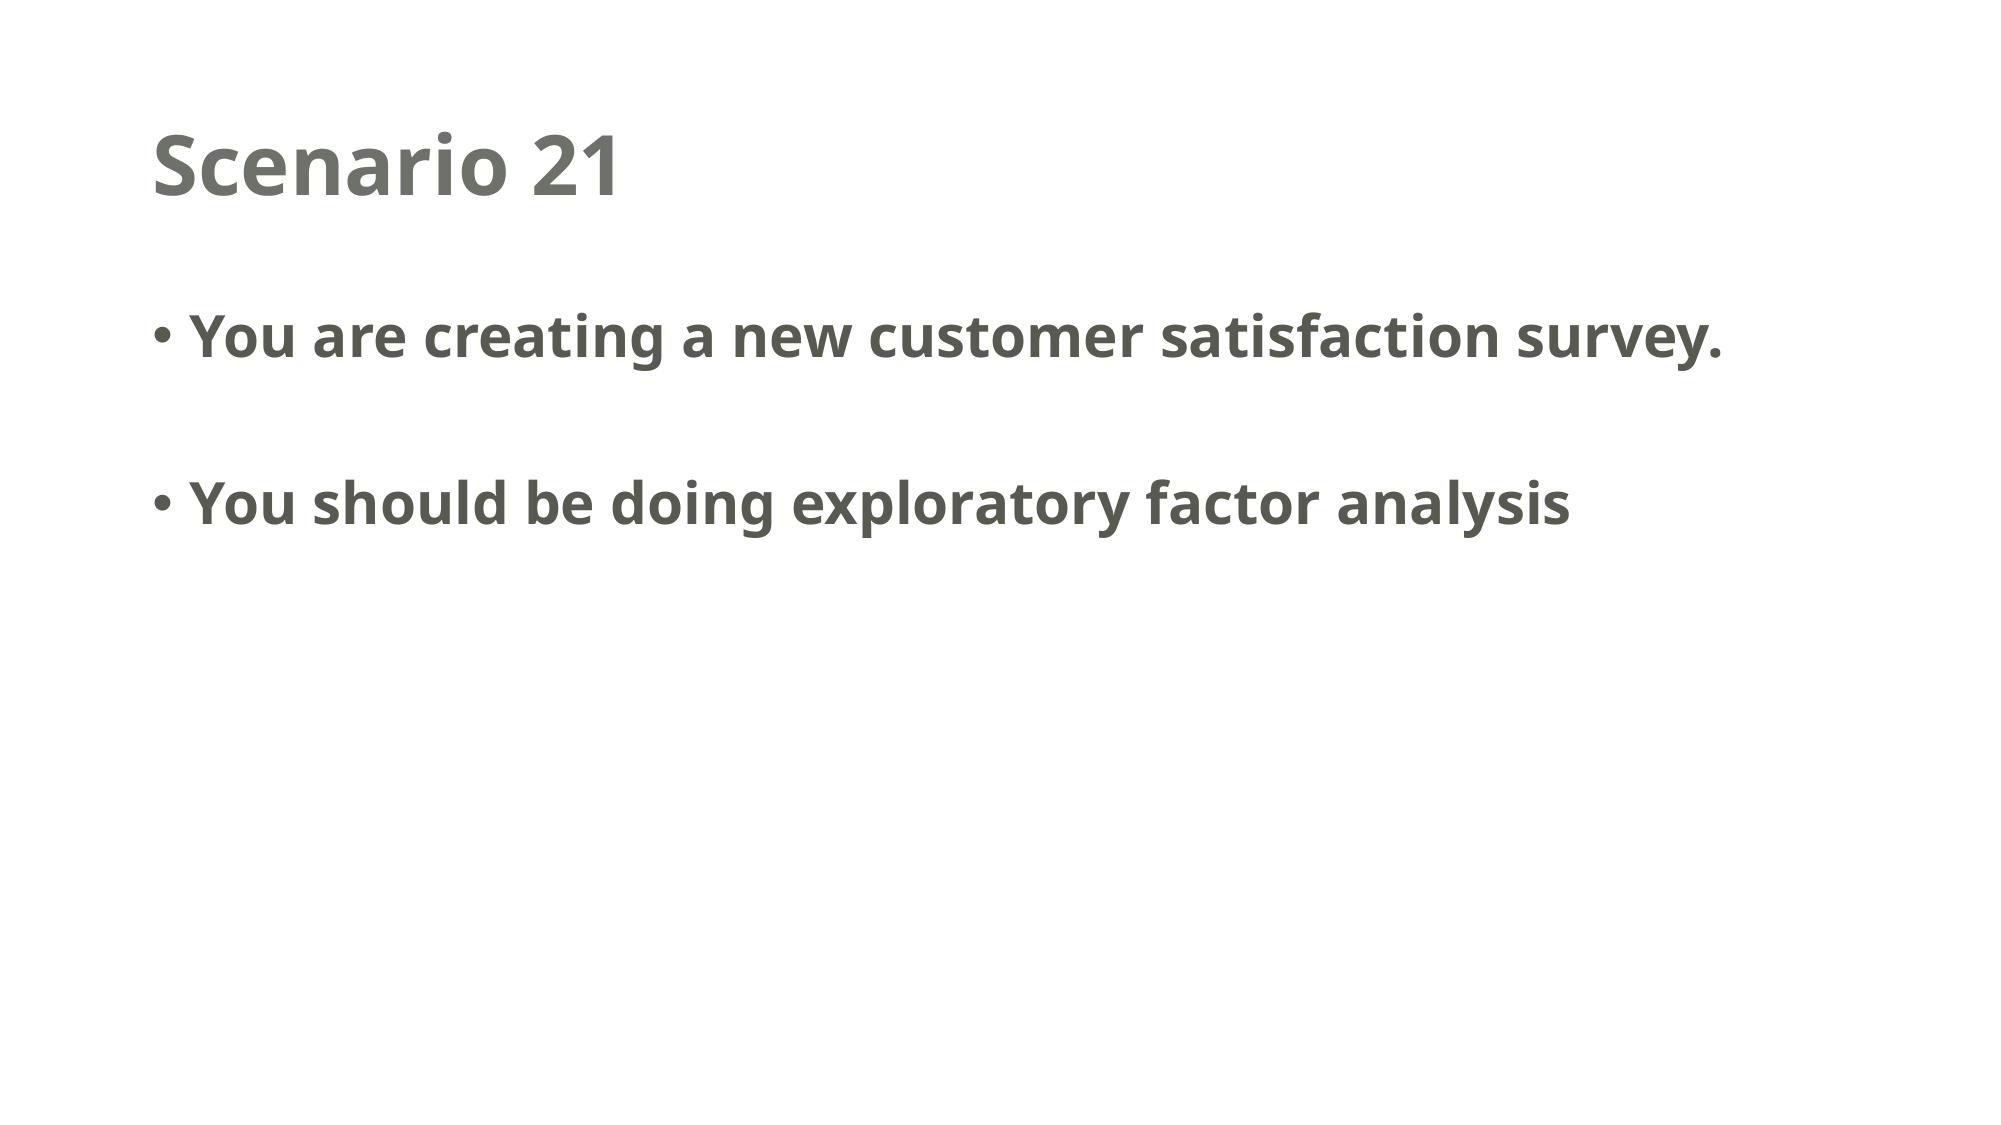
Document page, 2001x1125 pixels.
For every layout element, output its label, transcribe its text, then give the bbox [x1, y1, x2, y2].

title Scenario 21 [137, 59, 1863, 278]
list You are creating a new customer satisfaction survey. You should be doing exploratory factor analysis [137, 299, 1863, 1014]
